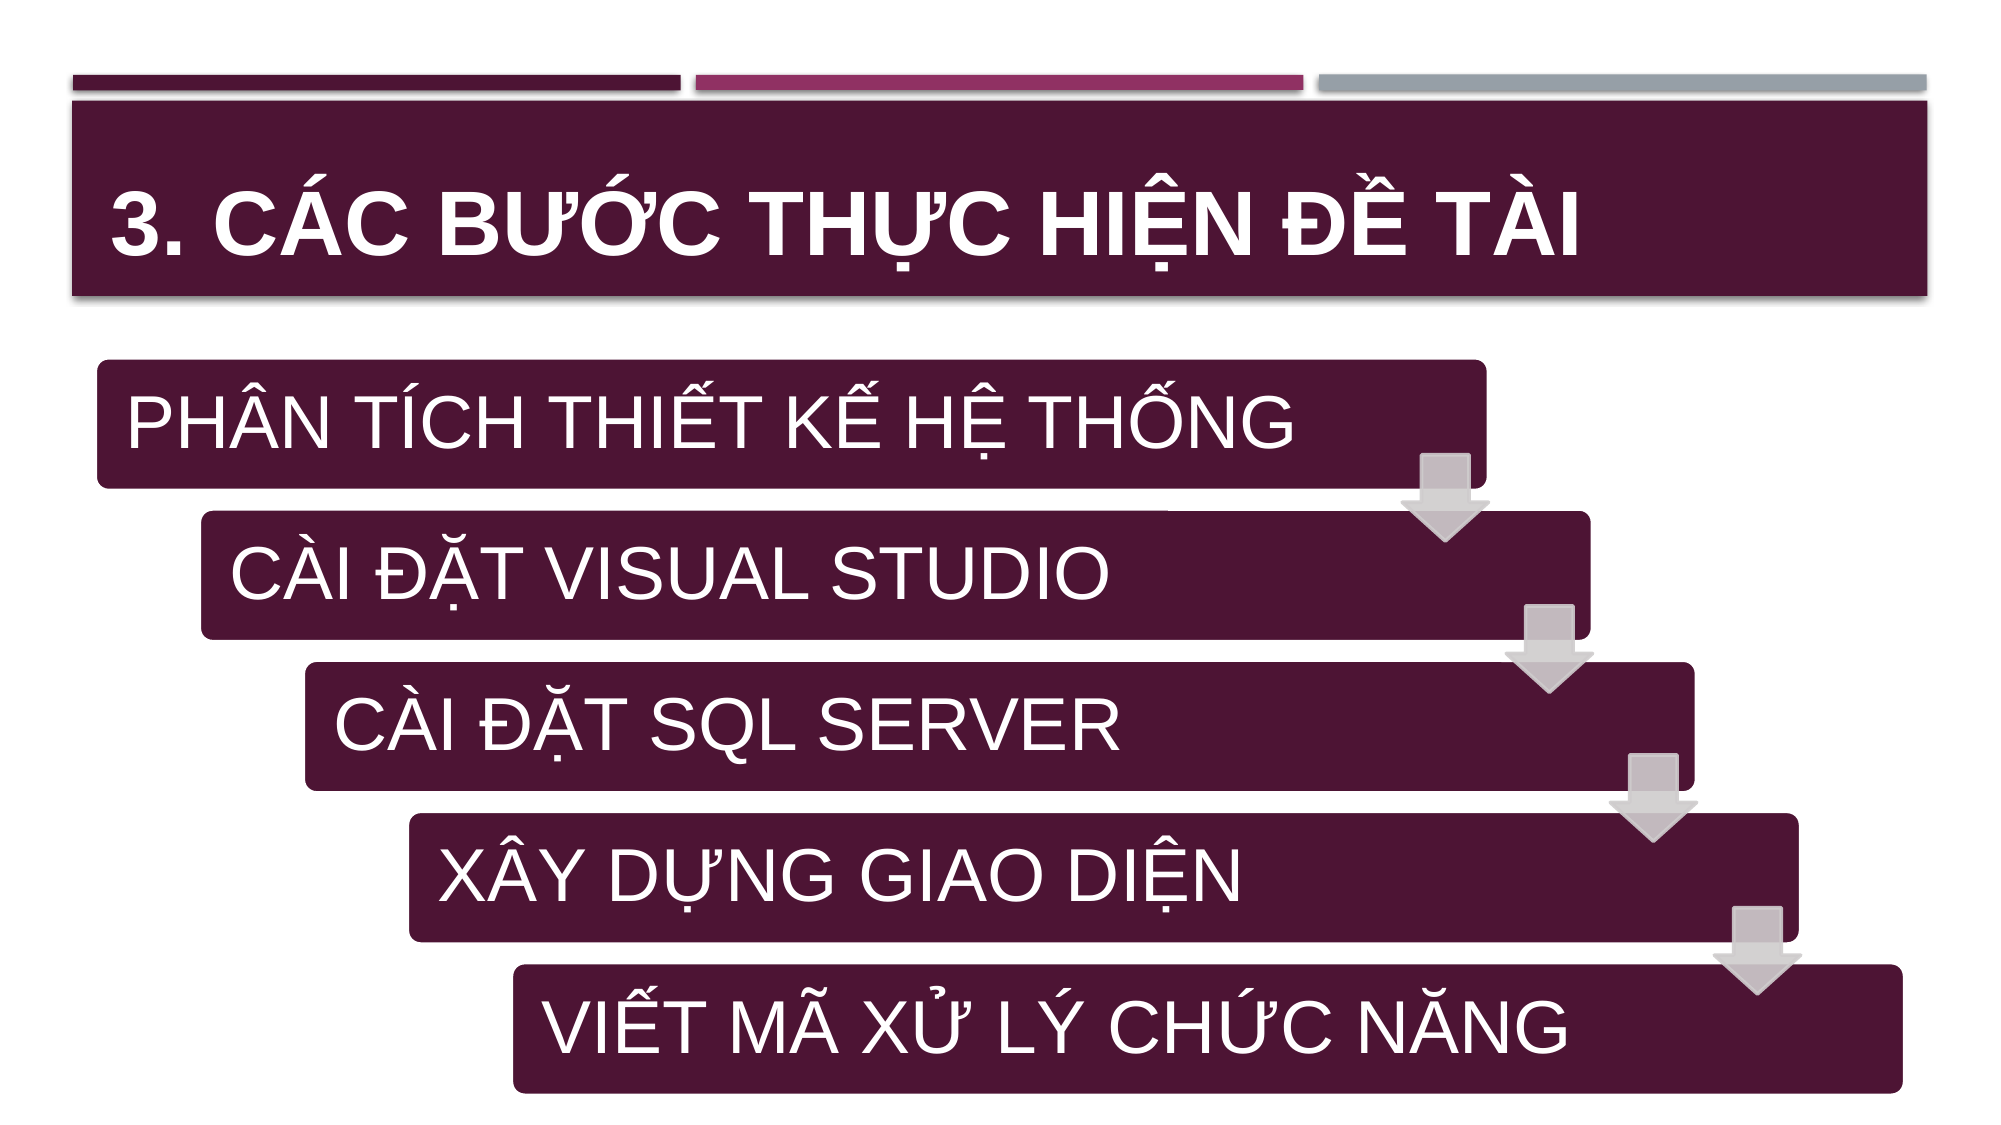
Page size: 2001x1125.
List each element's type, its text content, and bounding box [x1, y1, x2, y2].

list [94, 357, 1906, 1096]
title 3. CÁC BƯỚC THỰC HIỆN ĐỀ TÀI [95, 115, 1905, 282]
